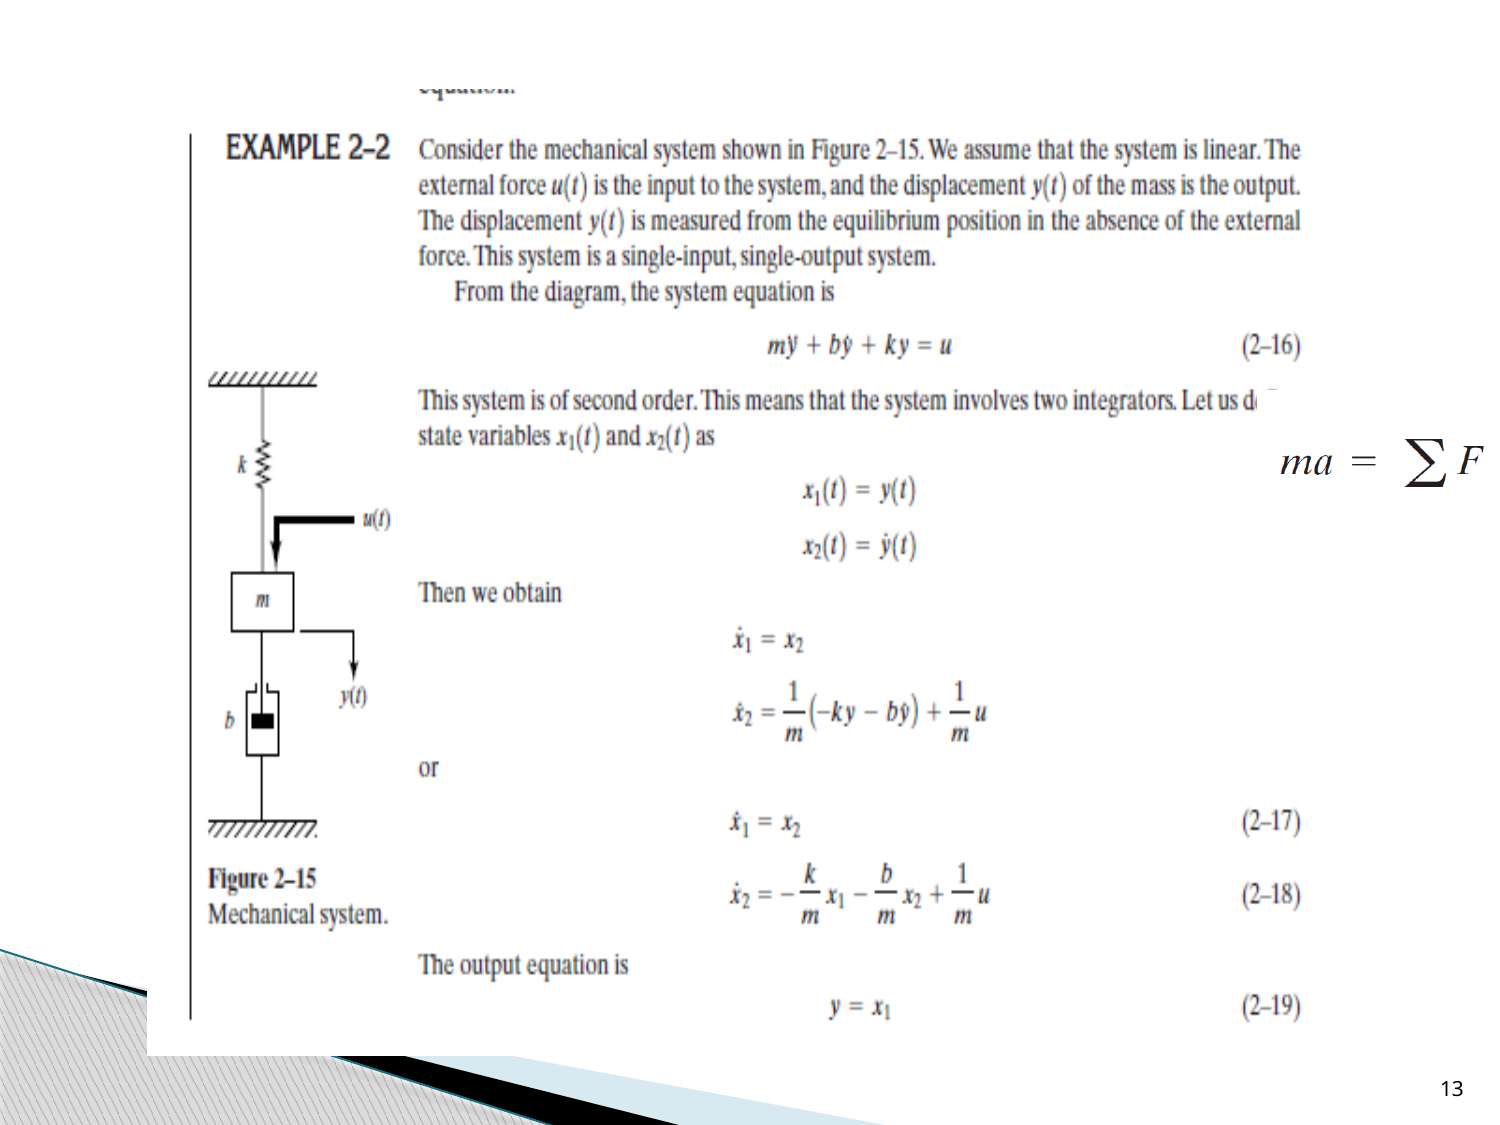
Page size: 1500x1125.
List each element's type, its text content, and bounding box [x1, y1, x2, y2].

slide_number 13 [1418, 1051, 1479, 1112]
picture [147, 89, 1500, 1056]
